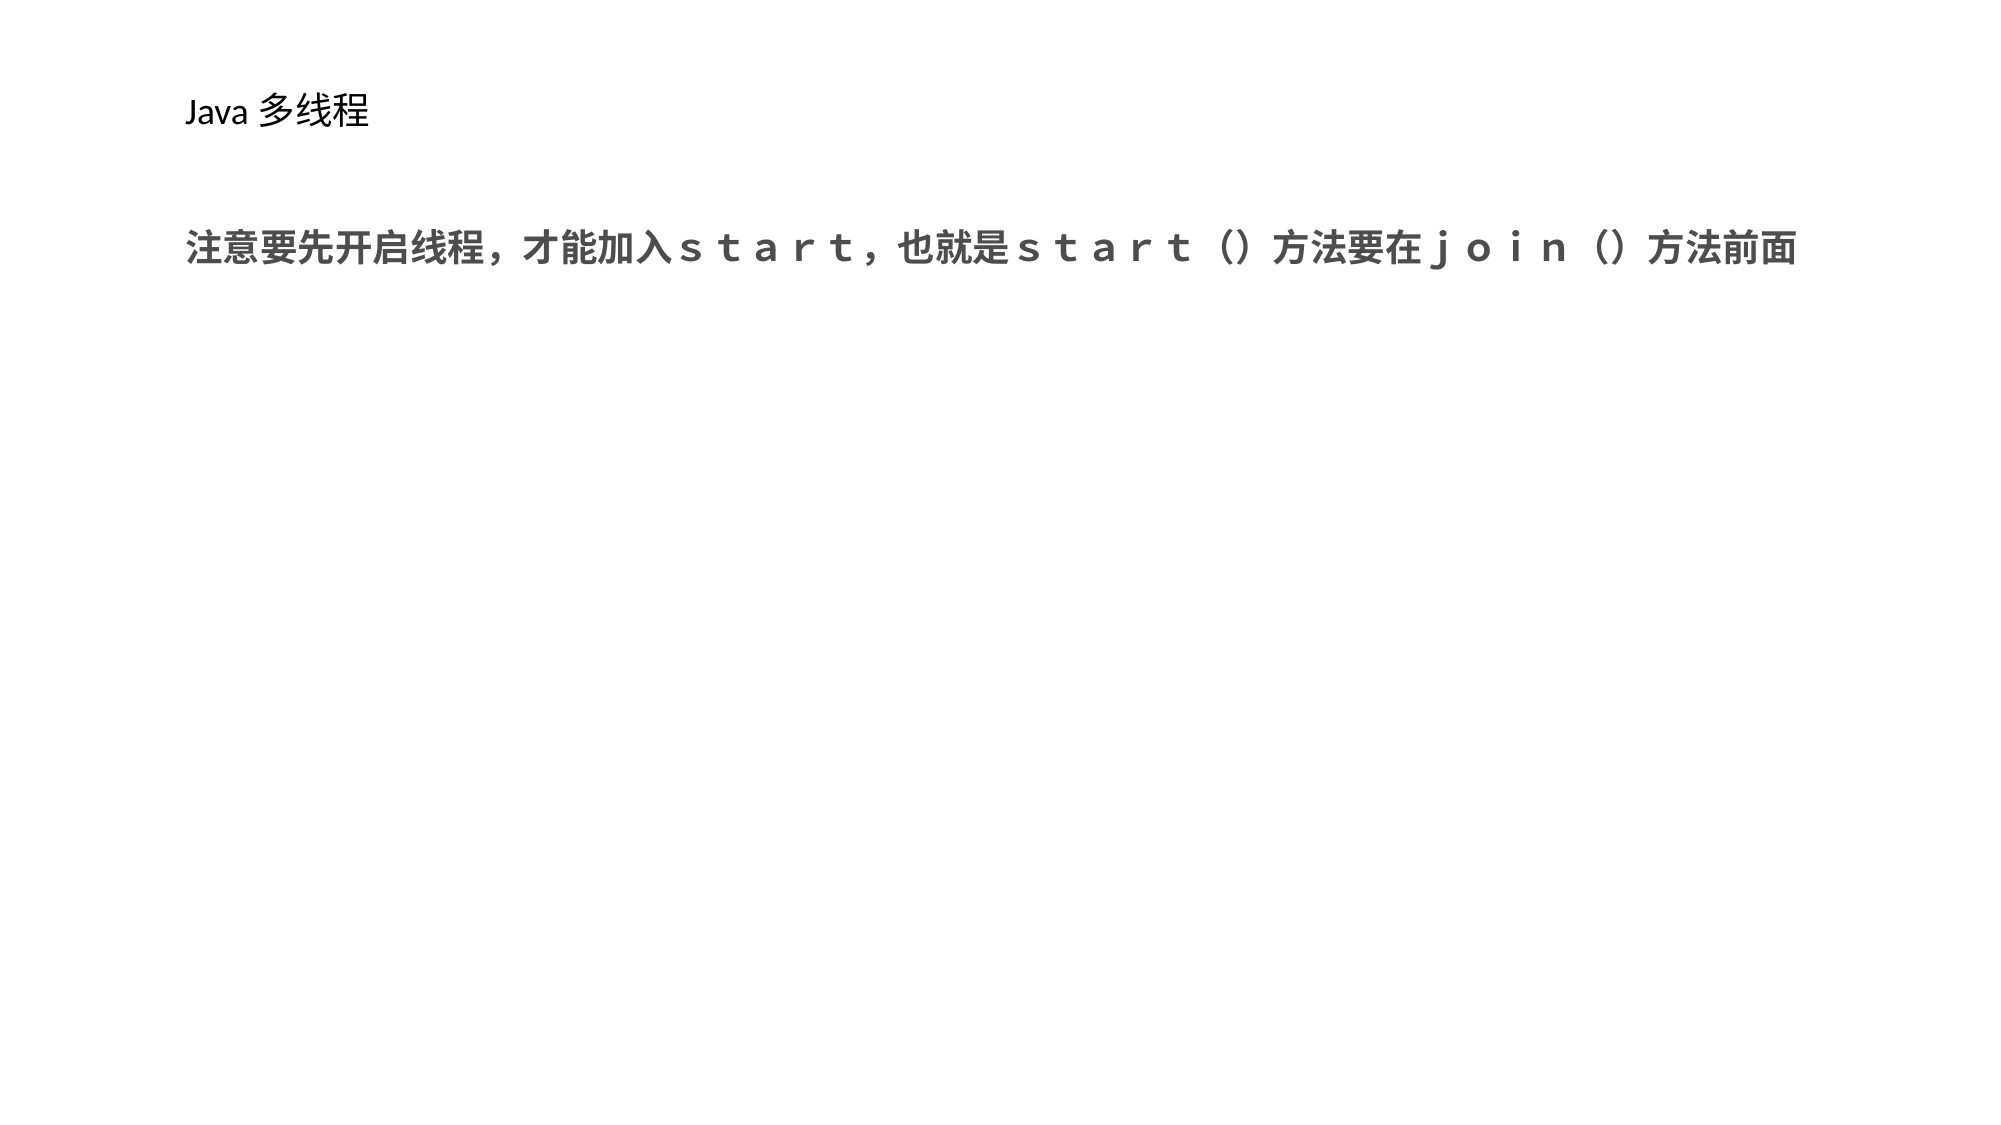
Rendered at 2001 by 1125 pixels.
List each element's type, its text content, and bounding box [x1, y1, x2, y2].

text_box 注意要先开启线程，才能加入ｓｔａｒｔ，也就是ｓｔａｒｔ（）方法要在ｊｏｉｎ（）方法前面 [170, 216, 1869, 276]
text_box Java多线程 [170, 79, 980, 140]
